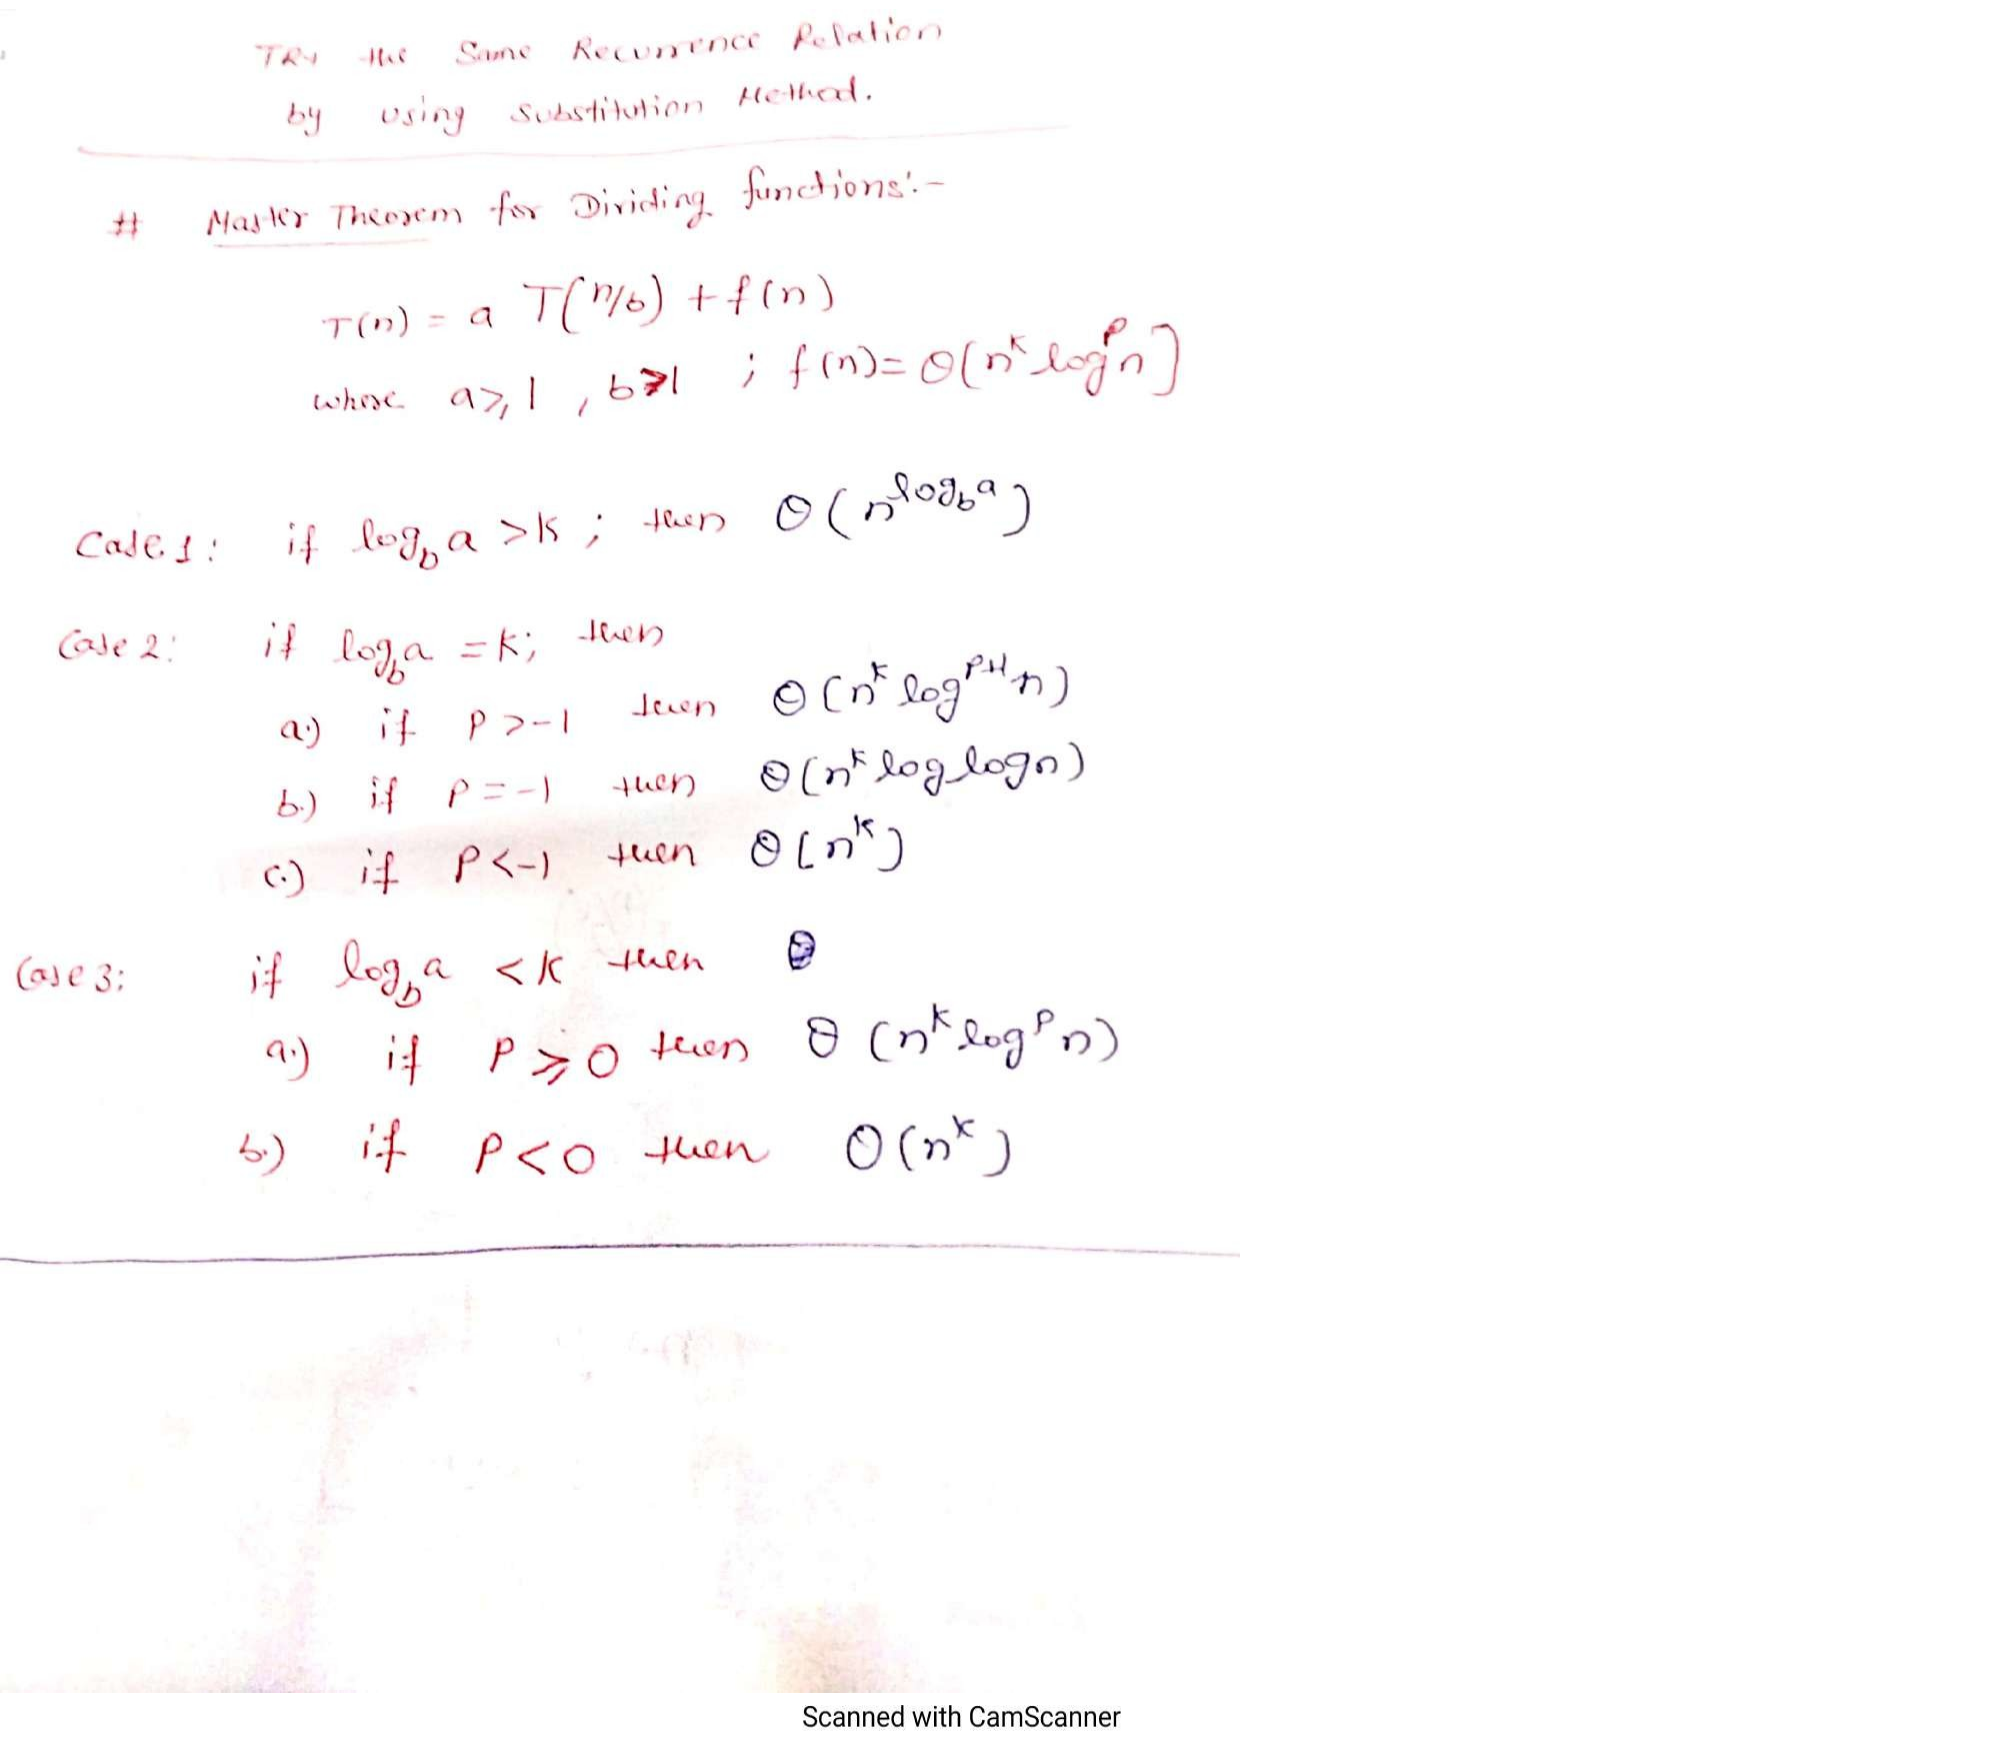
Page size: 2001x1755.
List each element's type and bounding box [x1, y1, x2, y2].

picture [802, 1705, 1121, 1731]
picture [0, 9, 1240, 1693]
